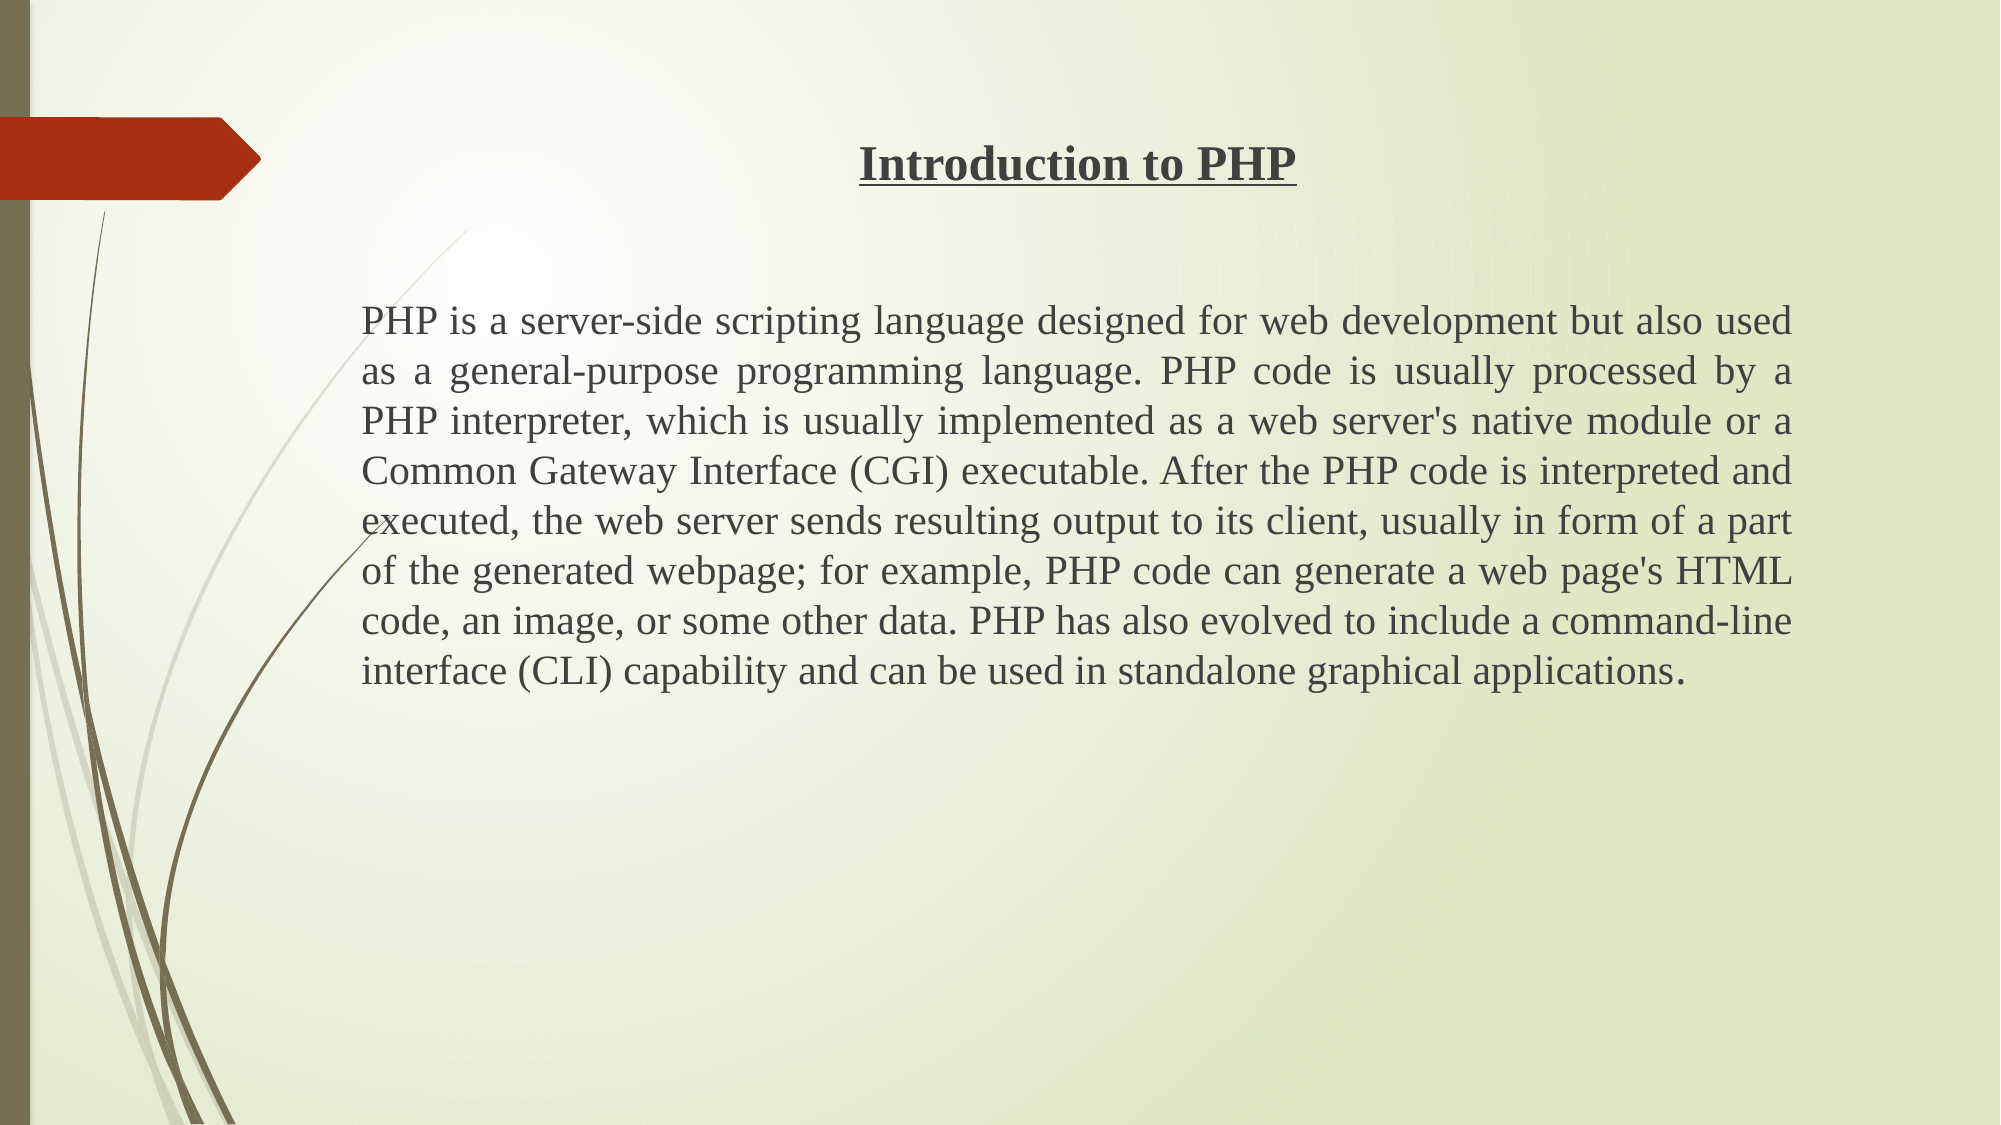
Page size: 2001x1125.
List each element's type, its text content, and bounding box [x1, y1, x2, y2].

list Introduction to PHP PHP is a server-side scripting language designed for web development but also used as a general-purpose programming language. PHP code is usually processed by a PHP interpreter, which is usually implemented as a web server's native module or a Common Gateway Interface (CGI) executable. After the PHP code is interpreted and executed, the web server sends resulting output to its client, usually in form of a part of the generated webpage; for example, PHP code can generate a web page's HTML code, an image, or some other data. PHP has also evolved to include a command-line interface (CLI) capability and can be used in standalone graphical applications. [346, 123, 1809, 981]
